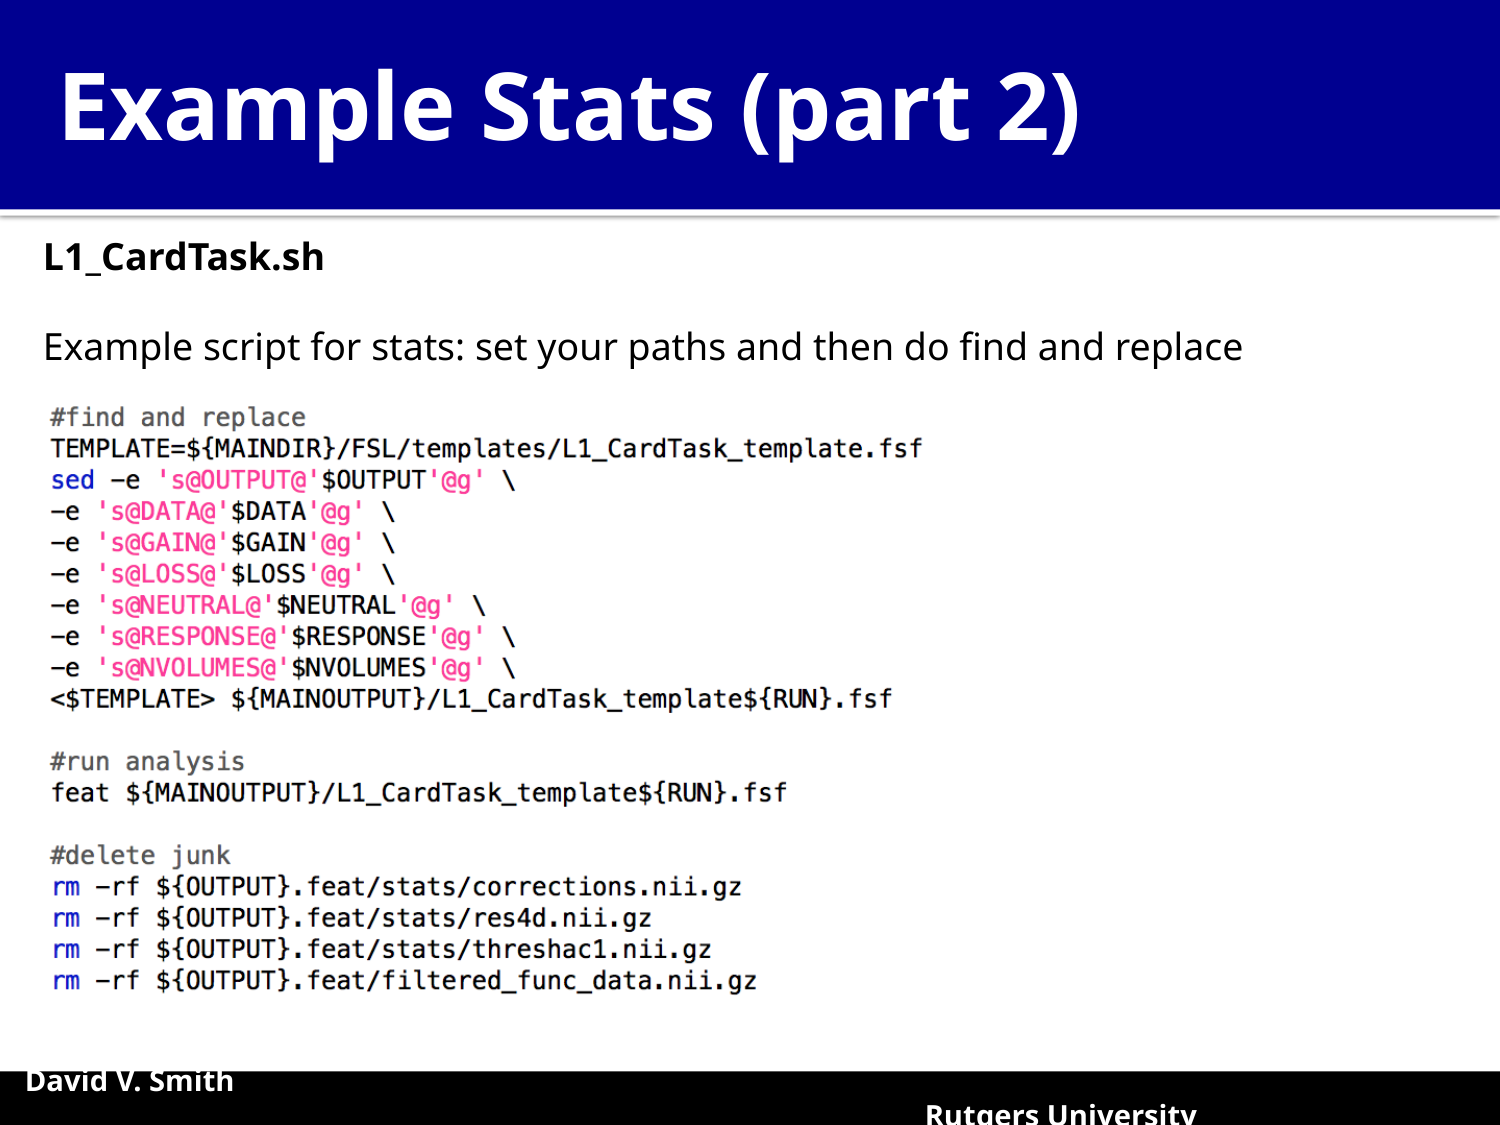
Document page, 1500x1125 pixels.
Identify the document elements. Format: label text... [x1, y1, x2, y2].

picture [42, 399, 961, 1006]
title Example Stats (part 2) [42, 17, 1467, 189]
text_box L1_CardTask.sh Example script for stats: set your paths and then do find and replace [28, 225, 1486, 375]
